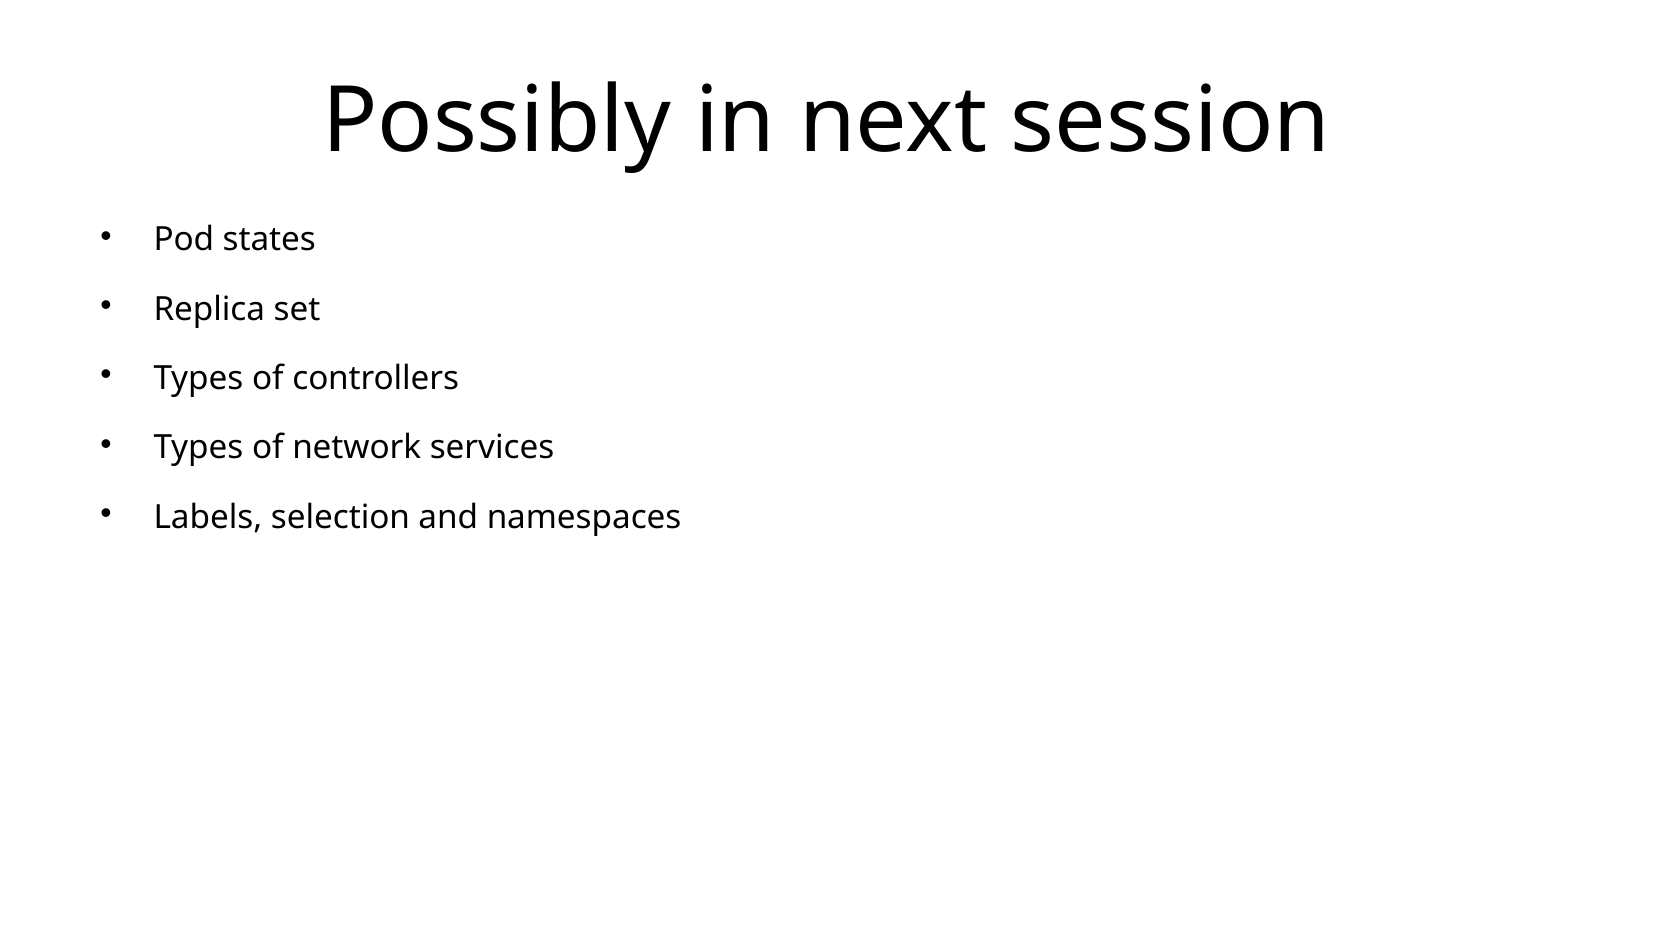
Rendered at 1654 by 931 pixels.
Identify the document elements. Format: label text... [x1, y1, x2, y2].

text_box Pod states Replica set Types of controllers Types of network services Labels, selection and namespaces [82, 217, 1571, 757]
text_box Possibly in next session [82, 37, 1571, 193]
